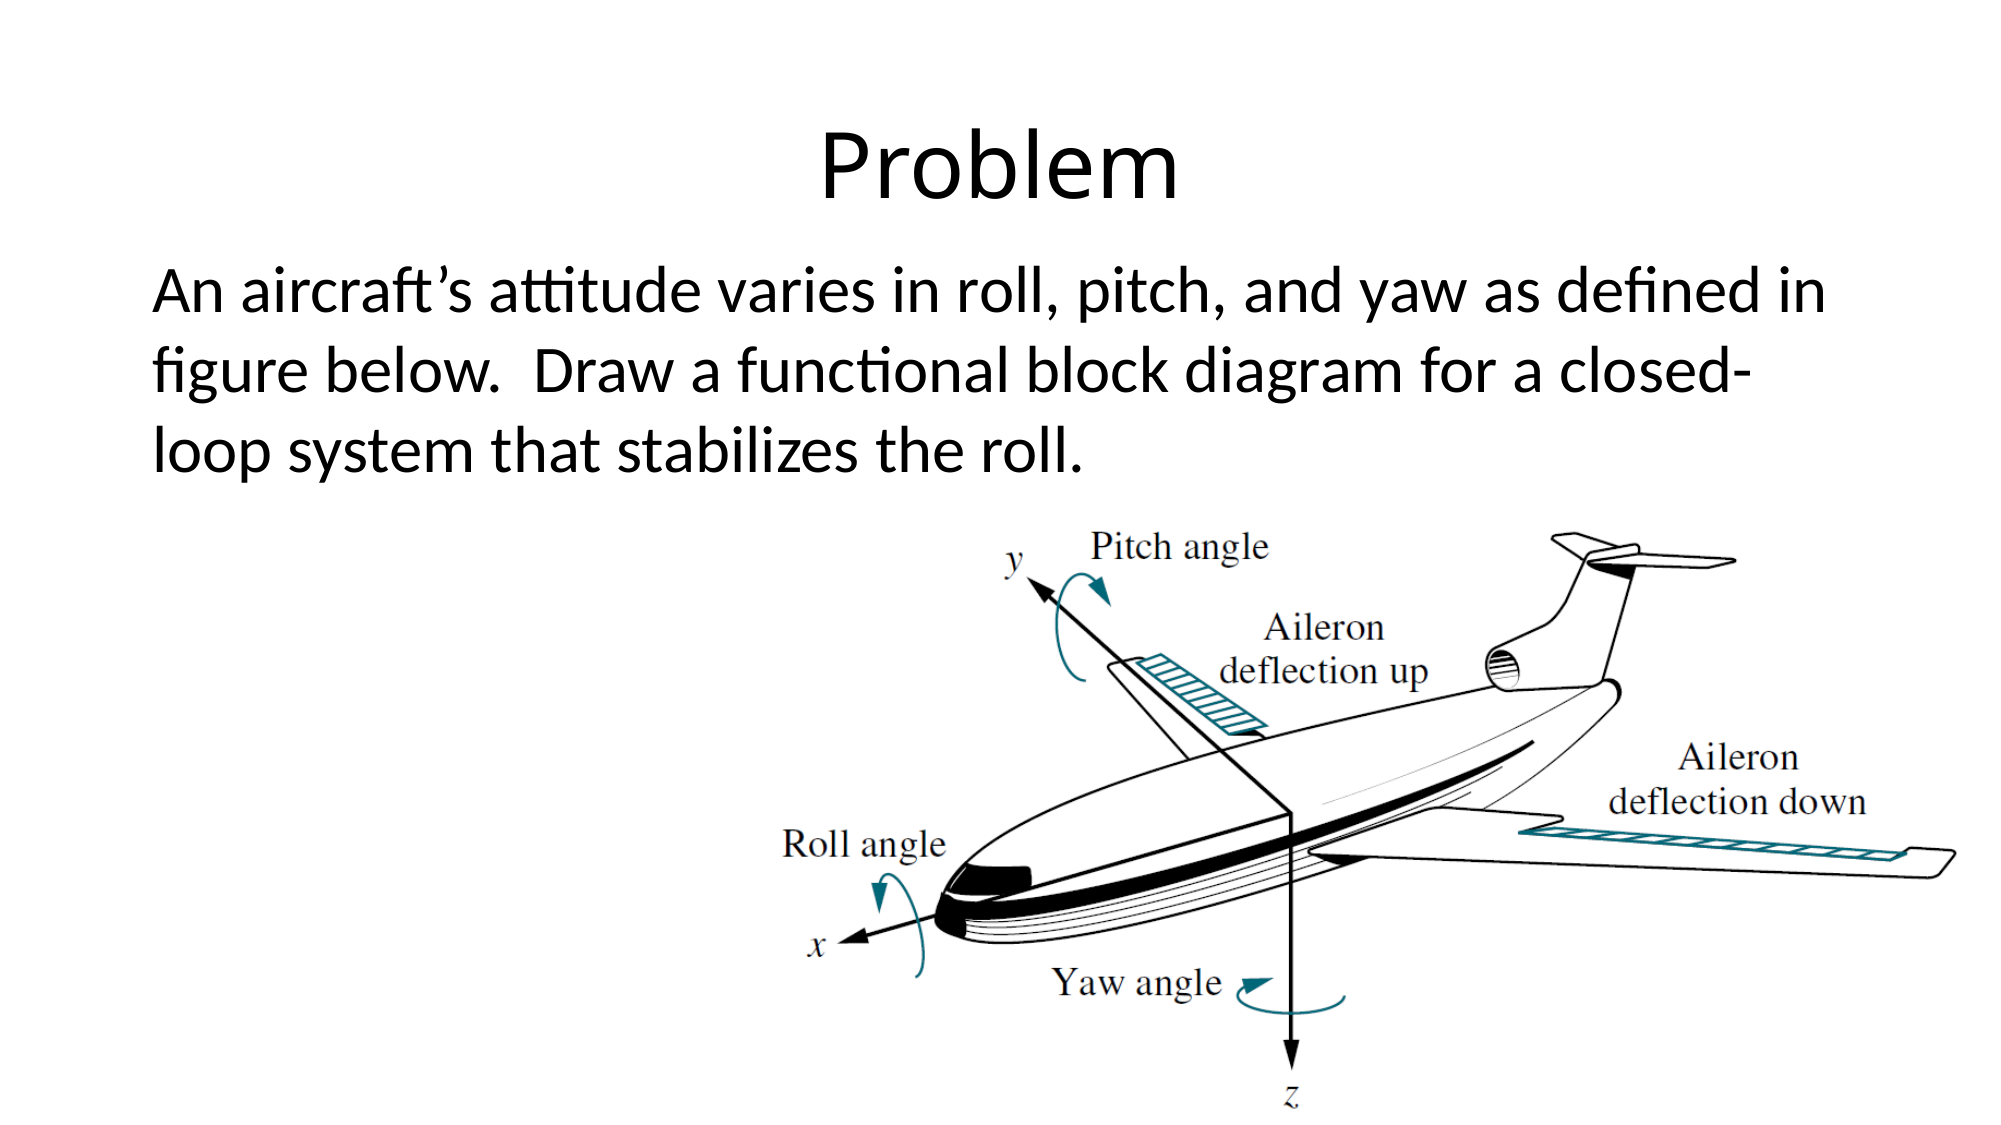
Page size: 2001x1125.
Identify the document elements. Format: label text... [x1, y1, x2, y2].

picture [759, 486, 2000, 1125]
list An aircraft’s attitude varies in roll, pitch, and yaw as defined in figure below. Draw a functional block diagram for a closed-loop system that stabilizes the roll. [137, 238, 1863, 953]
title Problem [137, 59, 1863, 238]
